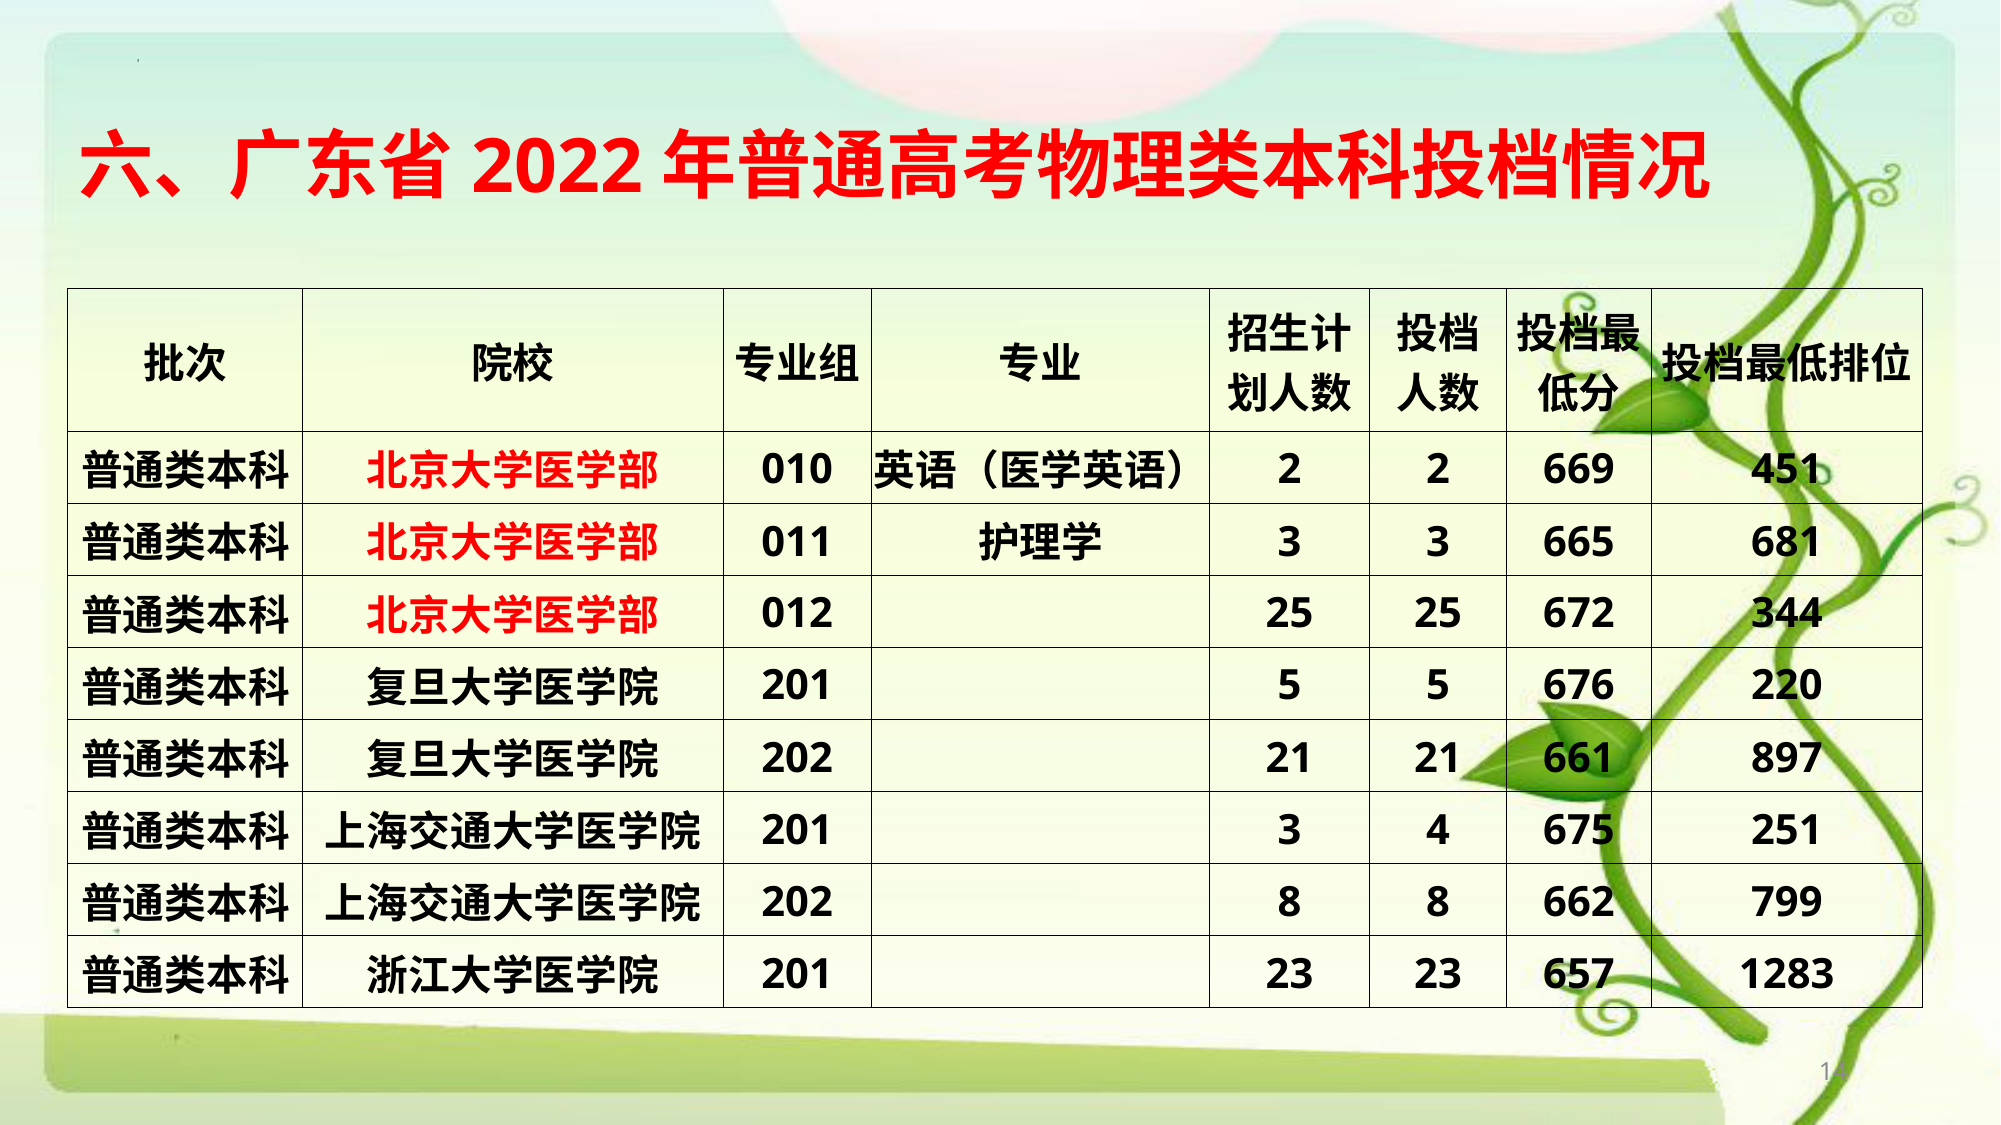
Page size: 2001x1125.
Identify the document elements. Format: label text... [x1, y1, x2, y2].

table_cell 北京大学医学部 [303, 576, 723, 647]
table_cell 普通类本科 [68, 936, 302, 1007]
table_cell 浙江大学医学院 [303, 936, 723, 1007]
table_cell 1283 [1652, 936, 1922, 1007]
table_cell 662 [1507, 864, 1651, 935]
table_cell 3 [1210, 504, 1369, 575]
table_cell 201 [724, 648, 871, 719]
table_cell 5 [1210, 648, 1369, 719]
slide_number 14 [1412, 1042, 1863, 1103]
table_cell 251 [1652, 792, 1922, 863]
table_cell 25 [1370, 576, 1506, 647]
table_header 招生计划人数 [1210, 289, 1369, 431]
table_cell [872, 648, 1209, 719]
table_cell 799 [1652, 864, 1922, 935]
table_cell 202 [724, 720, 871, 791]
table_cell 011 [724, 504, 871, 575]
table_cell 21 [1210, 720, 1369, 791]
table_cell 665 [1507, 504, 1651, 575]
table_header 投档 人数 [1370, 289, 1506, 431]
table_cell 201 [724, 936, 871, 1007]
table_cell 23 [1210, 936, 1369, 1007]
table_cell 3 [1370, 504, 1506, 575]
table_cell 010 [724, 432, 871, 503]
table_cell 897 [1652, 720, 1922, 791]
table_cell 普通类本科 [68, 648, 302, 719]
table_cell 8 [1370, 864, 1506, 935]
table_cell 英语（医学英语） [872, 432, 1209, 503]
table_cell 普通类本科 [68, 864, 302, 935]
table_cell 北京大学医学部 [303, 504, 723, 575]
table_cell 5 [1370, 648, 1506, 719]
table_cell [872, 936, 1209, 1007]
table_cell 复旦大学医学院 [303, 720, 723, 791]
table_cell 普通类本科 [68, 720, 302, 791]
table_cell 675 [1507, 792, 1651, 863]
table_cell 复旦大学医学院 [303, 648, 723, 719]
table_header 投档最低分 [1507, 289, 1651, 431]
table_cell 3 [1210, 792, 1369, 863]
table_cell 普通类本科 [68, 792, 302, 863]
table_cell 护理学 [872, 504, 1209, 575]
table_cell 23 [1370, 936, 1506, 1007]
table_cell 21 [1370, 720, 1506, 791]
table_cell 657 [1507, 936, 1651, 1007]
table_cell 669 [1507, 432, 1651, 503]
table_cell 8 [1210, 864, 1369, 935]
table_cell 普通类本科 [68, 576, 302, 647]
table_cell [872, 792, 1209, 863]
title 六、广东省2022年普通高考物理类本科投档情况 [63, 59, 1863, 278]
table_cell 451 [1652, 432, 1922, 503]
table_cell 201 [724, 792, 871, 863]
table_header 专业 [872, 289, 1209, 431]
picture [0, 0, 2001, 1125]
table_cell [872, 720, 1209, 791]
table_cell 672 [1507, 576, 1651, 647]
table_header 专业组 [724, 289, 871, 431]
table_cell 344 [1652, 576, 1922, 647]
table_cell 012 [724, 576, 871, 647]
table_cell 25 [1210, 576, 1369, 647]
table_header 批次 [68, 289, 302, 431]
table_cell 220 [1652, 648, 1922, 719]
table_cell 661 [1507, 720, 1651, 791]
table_cell 202 [724, 864, 871, 935]
table_cell [872, 864, 1209, 935]
table_cell 4 [1370, 792, 1506, 863]
table_cell 上海交通大学医学院 [303, 792, 723, 863]
table_cell 普通类本科 [68, 432, 302, 503]
table_cell 普通类本科 [68, 504, 302, 575]
table_cell 2 [1210, 432, 1369, 503]
table_cell 676 [1507, 648, 1651, 719]
table_header 院校 [303, 289, 723, 431]
table_header 投档最低排位 [1652, 289, 1922, 431]
table_cell [872, 576, 1209, 647]
table_cell 北京大学医学部 [303, 432, 723, 503]
table_cell 上海交通大学医学院 [303, 864, 723, 935]
table_cell 681 [1652, 504, 1922, 575]
table_cell 2 [1370, 432, 1506, 503]
